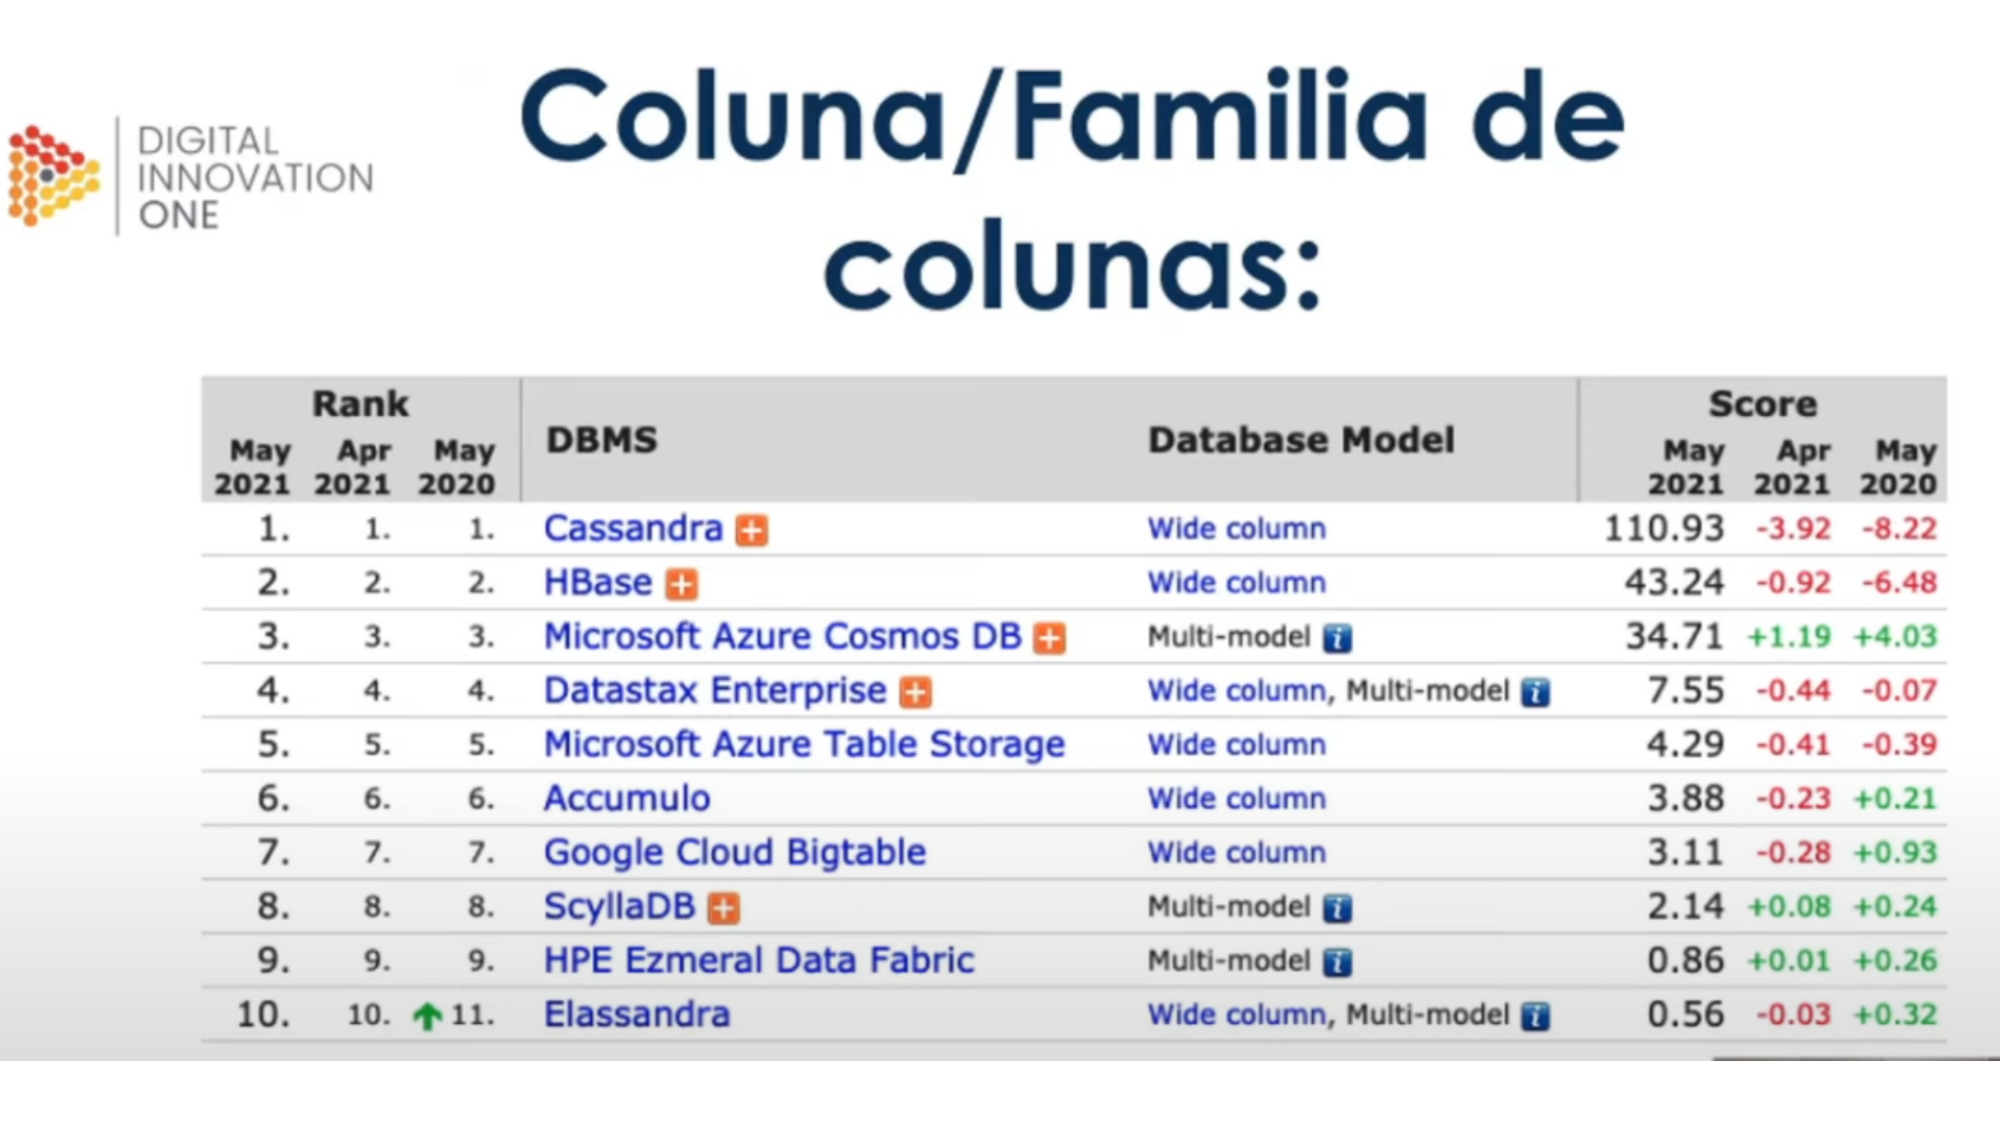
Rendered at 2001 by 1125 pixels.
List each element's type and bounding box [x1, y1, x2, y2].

picture [0, 63, 2000, 1061]
